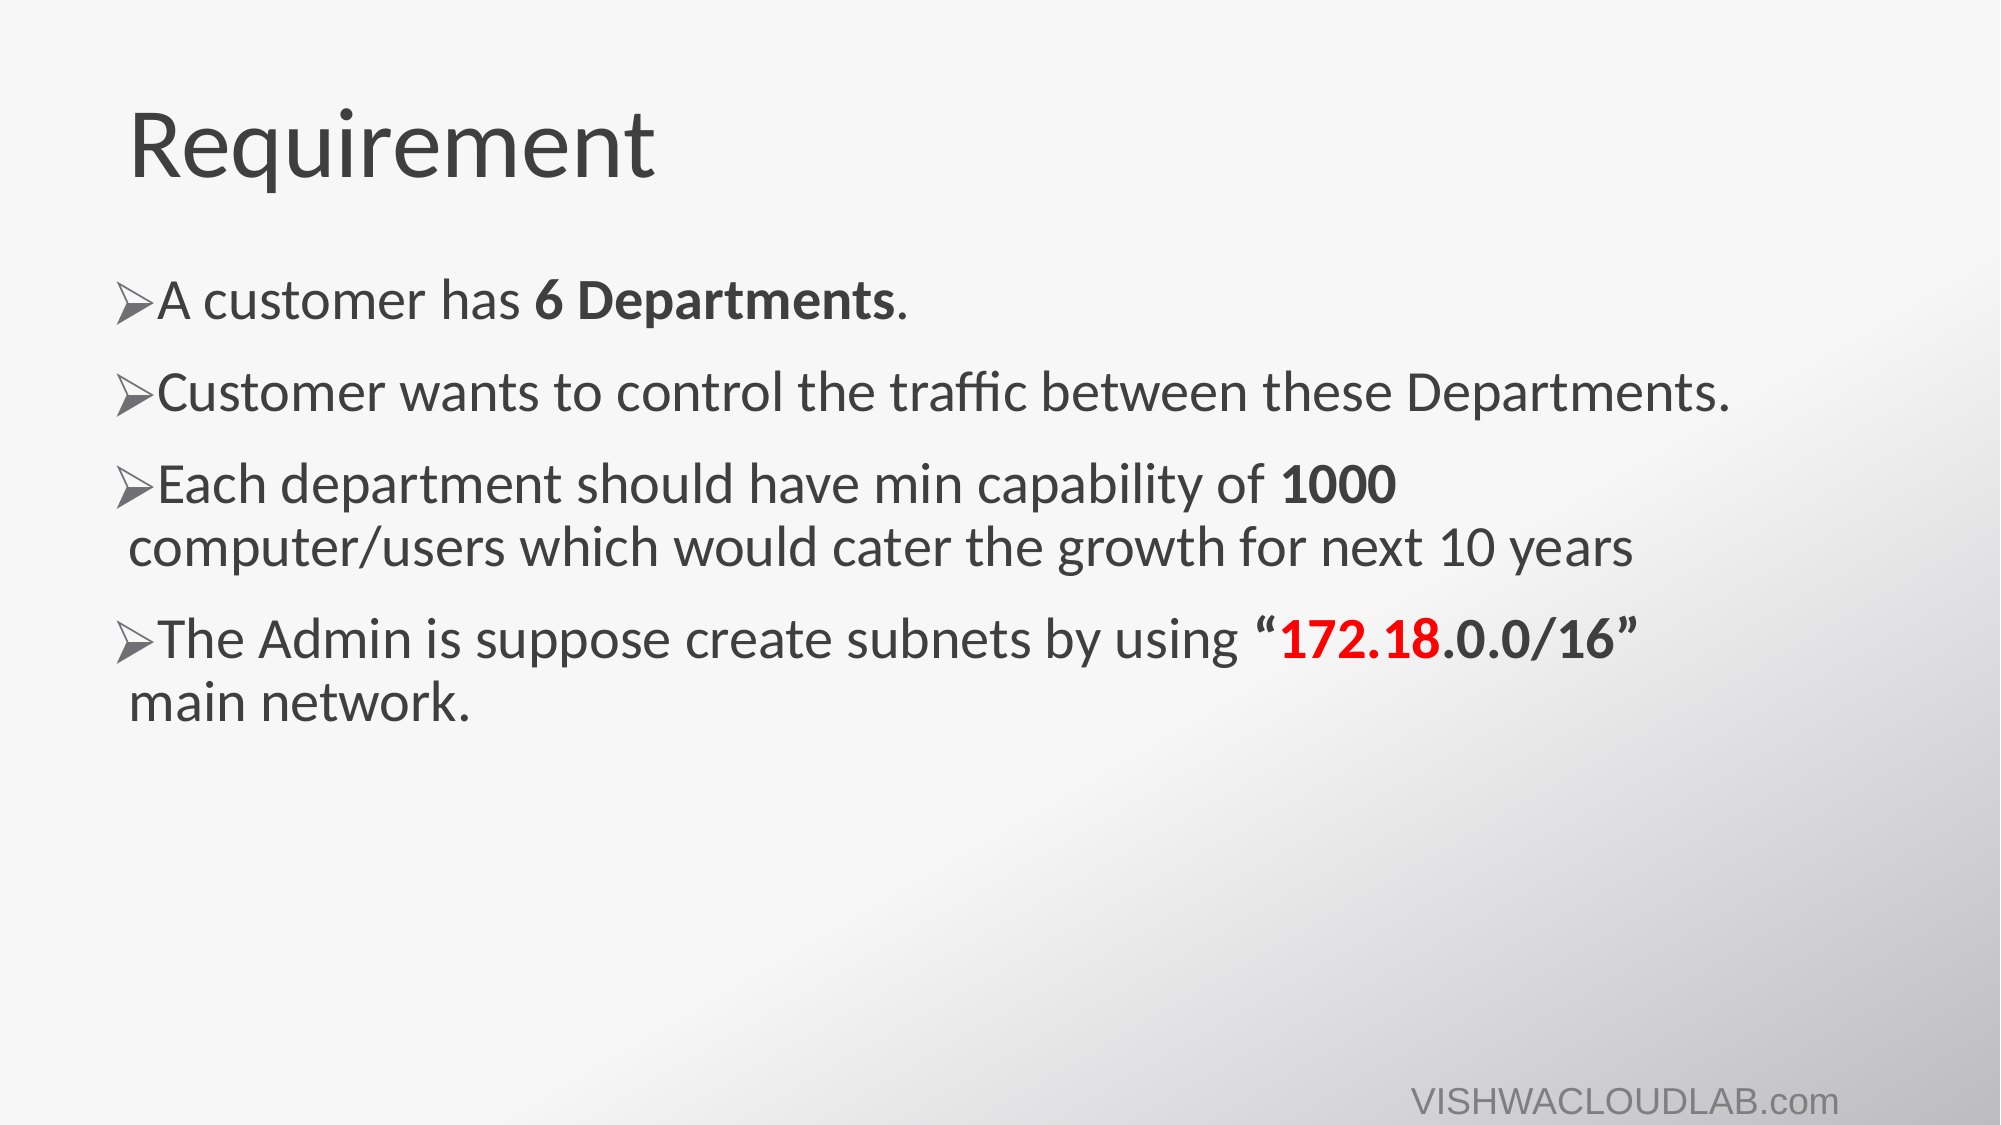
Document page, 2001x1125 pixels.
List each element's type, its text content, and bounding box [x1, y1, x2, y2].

title Requirement [113, 47, 1764, 206]
list A customer has 6 Departments. Customer wants to control the traffic between these Departments. Each department should have min capability of 1000 computer/users which would cater the growth for next 10 years The Admin is suppose create subnets by using “172.18.0.0/16” main network. [113, 261, 1764, 922]
